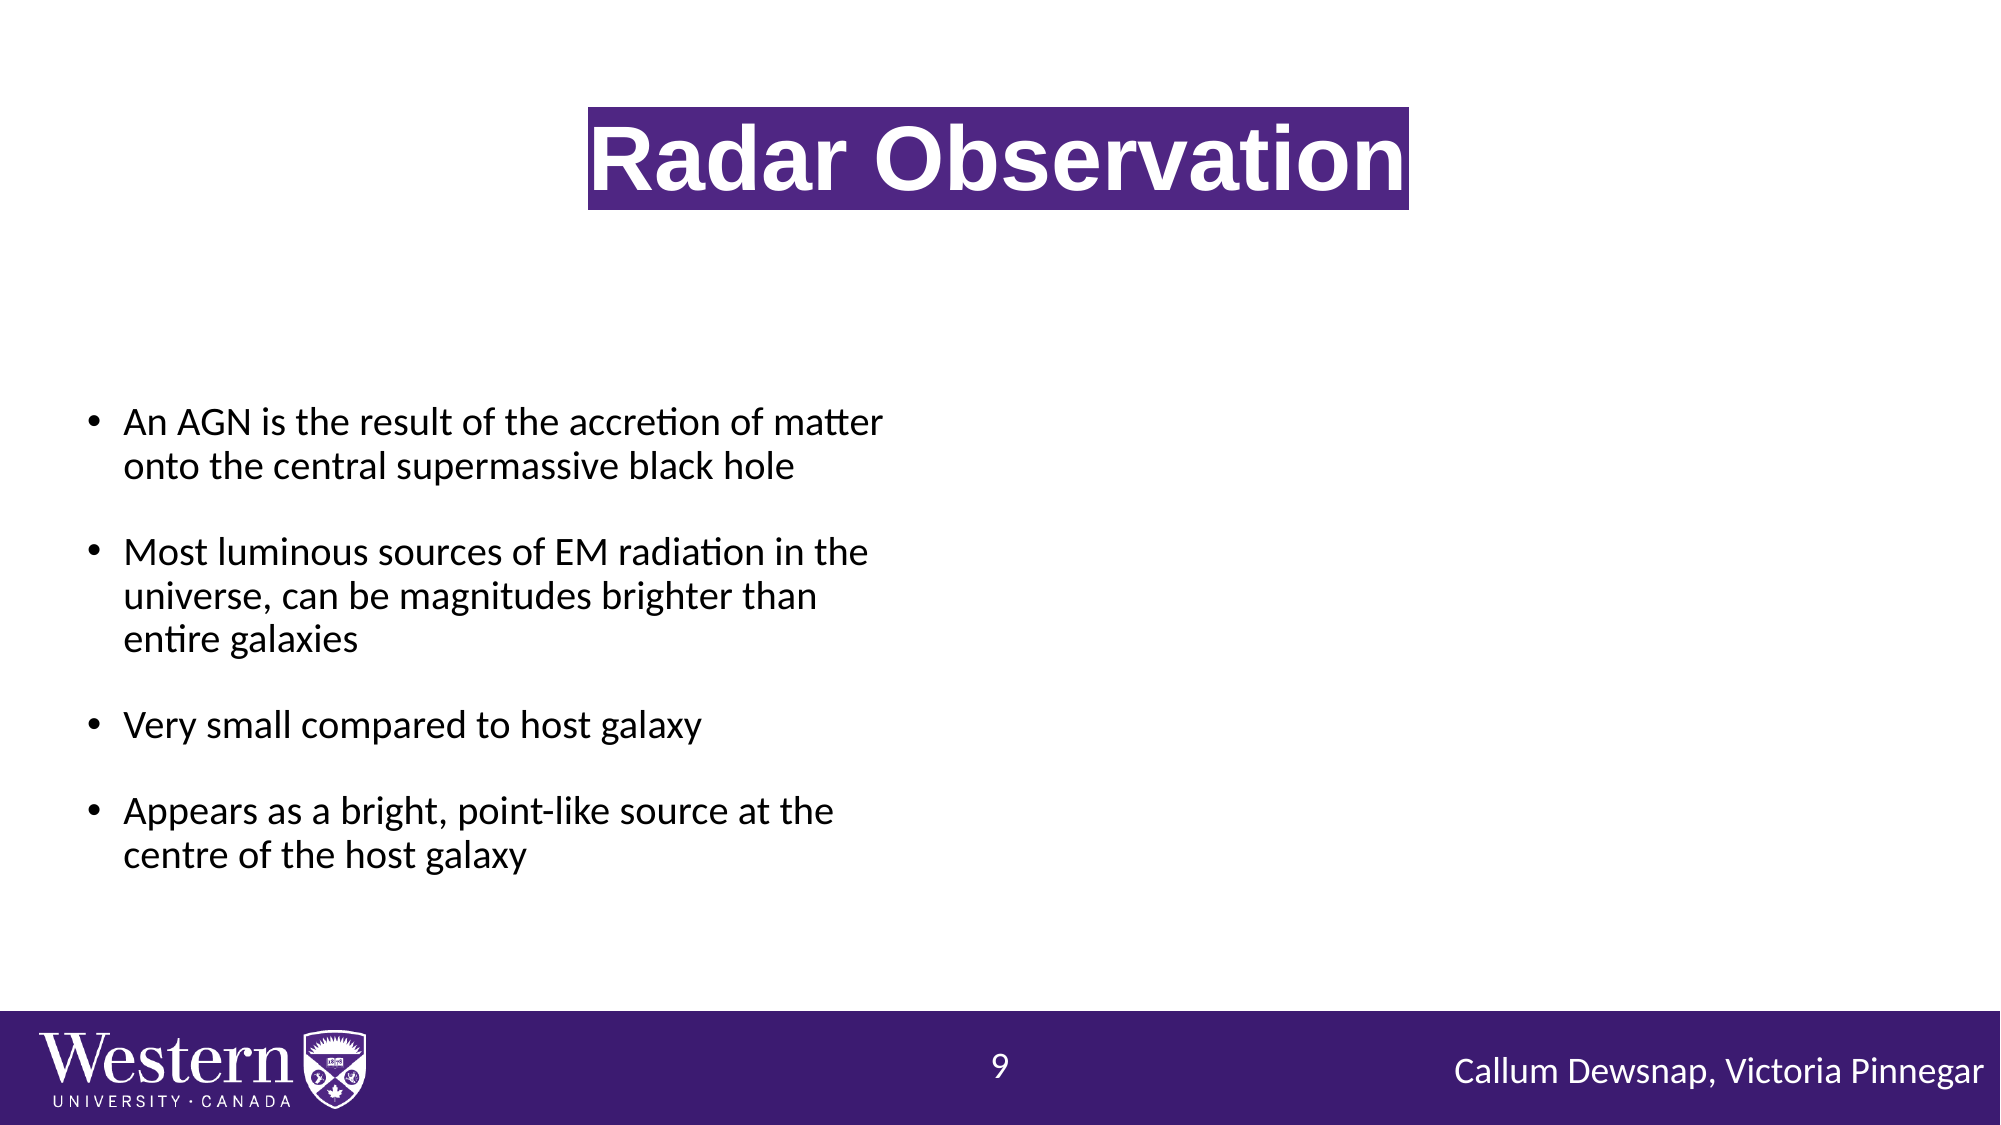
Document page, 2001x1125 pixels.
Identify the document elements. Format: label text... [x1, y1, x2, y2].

text_box [0, 1011, 2000, 1125]
text_box Radar Observation [22, 91, 1974, 217]
picture [38, 1030, 366, 1109]
text_box An AGN is the result of the accretion of matter onto the central supermassive black hole Most luminous sources of EM radiation in the universe, can be magnitudes brighter than entire galaxies Very small compared to host galaxy Appears as a bright, point-like source at the centre of the host galaxy [72, 393, 924, 922]
text_box 9 [943, 1033, 1057, 1093]
text_box Callum Dewsnap, Victoria Pinnegar [1367, 1038, 2000, 1099]
